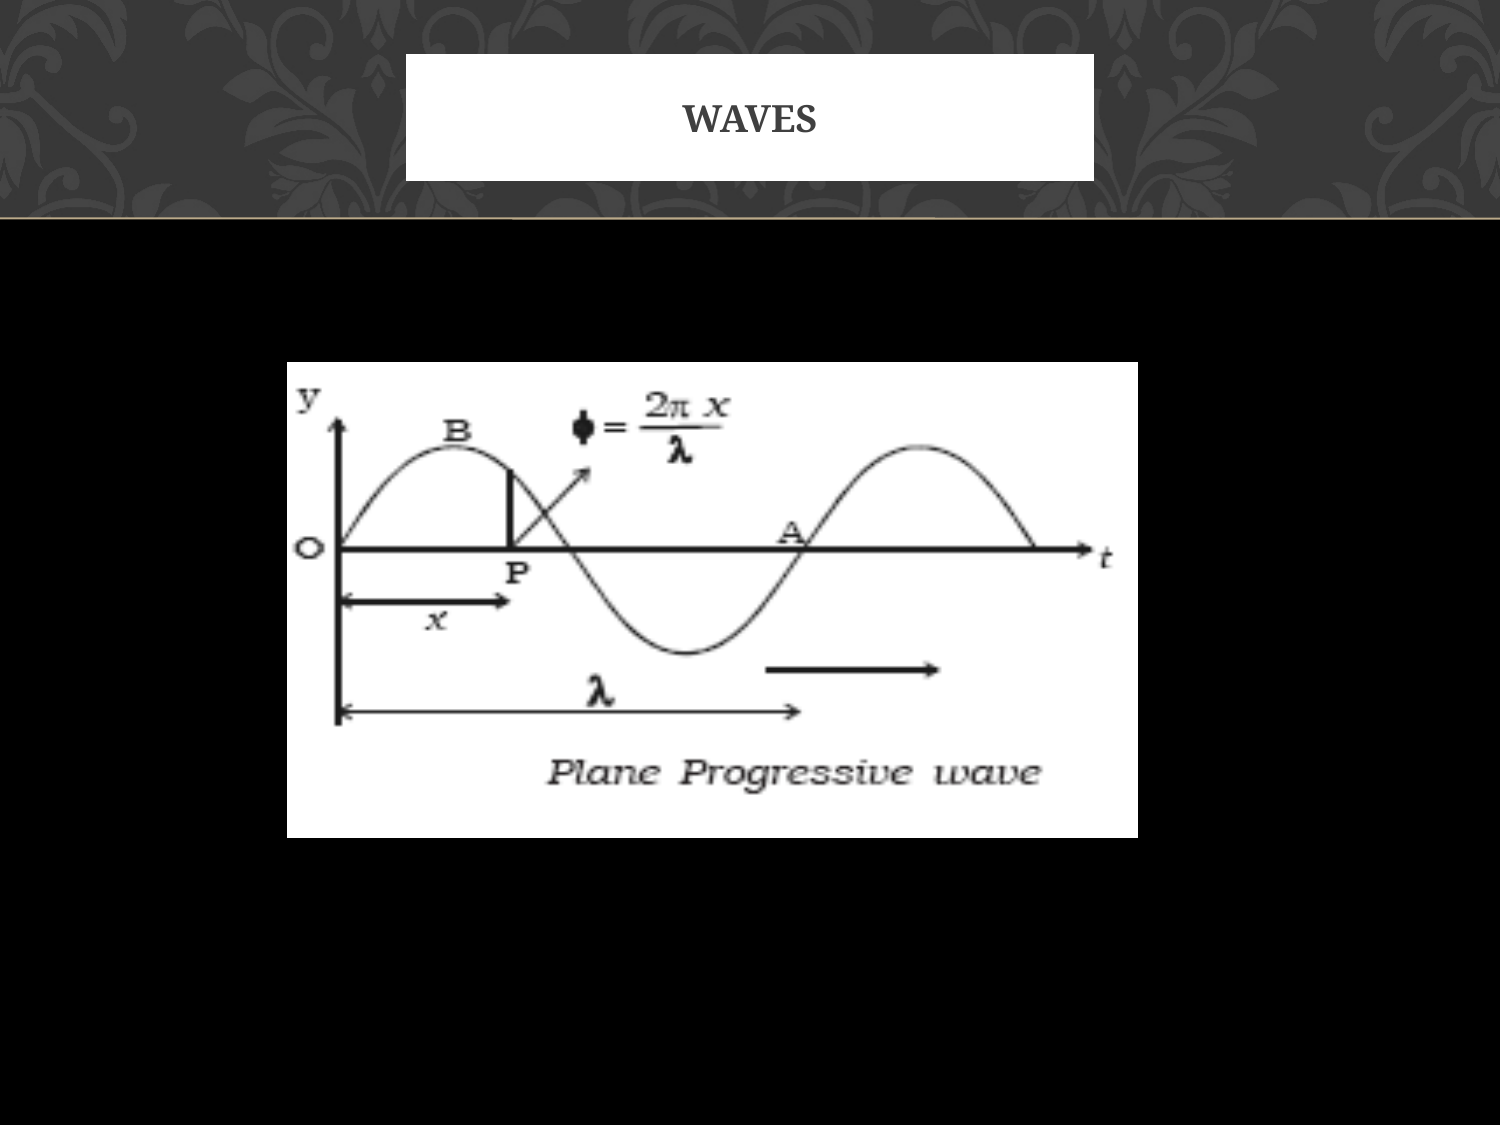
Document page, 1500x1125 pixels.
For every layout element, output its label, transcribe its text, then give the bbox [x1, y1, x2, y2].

title Waves [406, 54, 1094, 181]
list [287, 362, 1138, 838]
